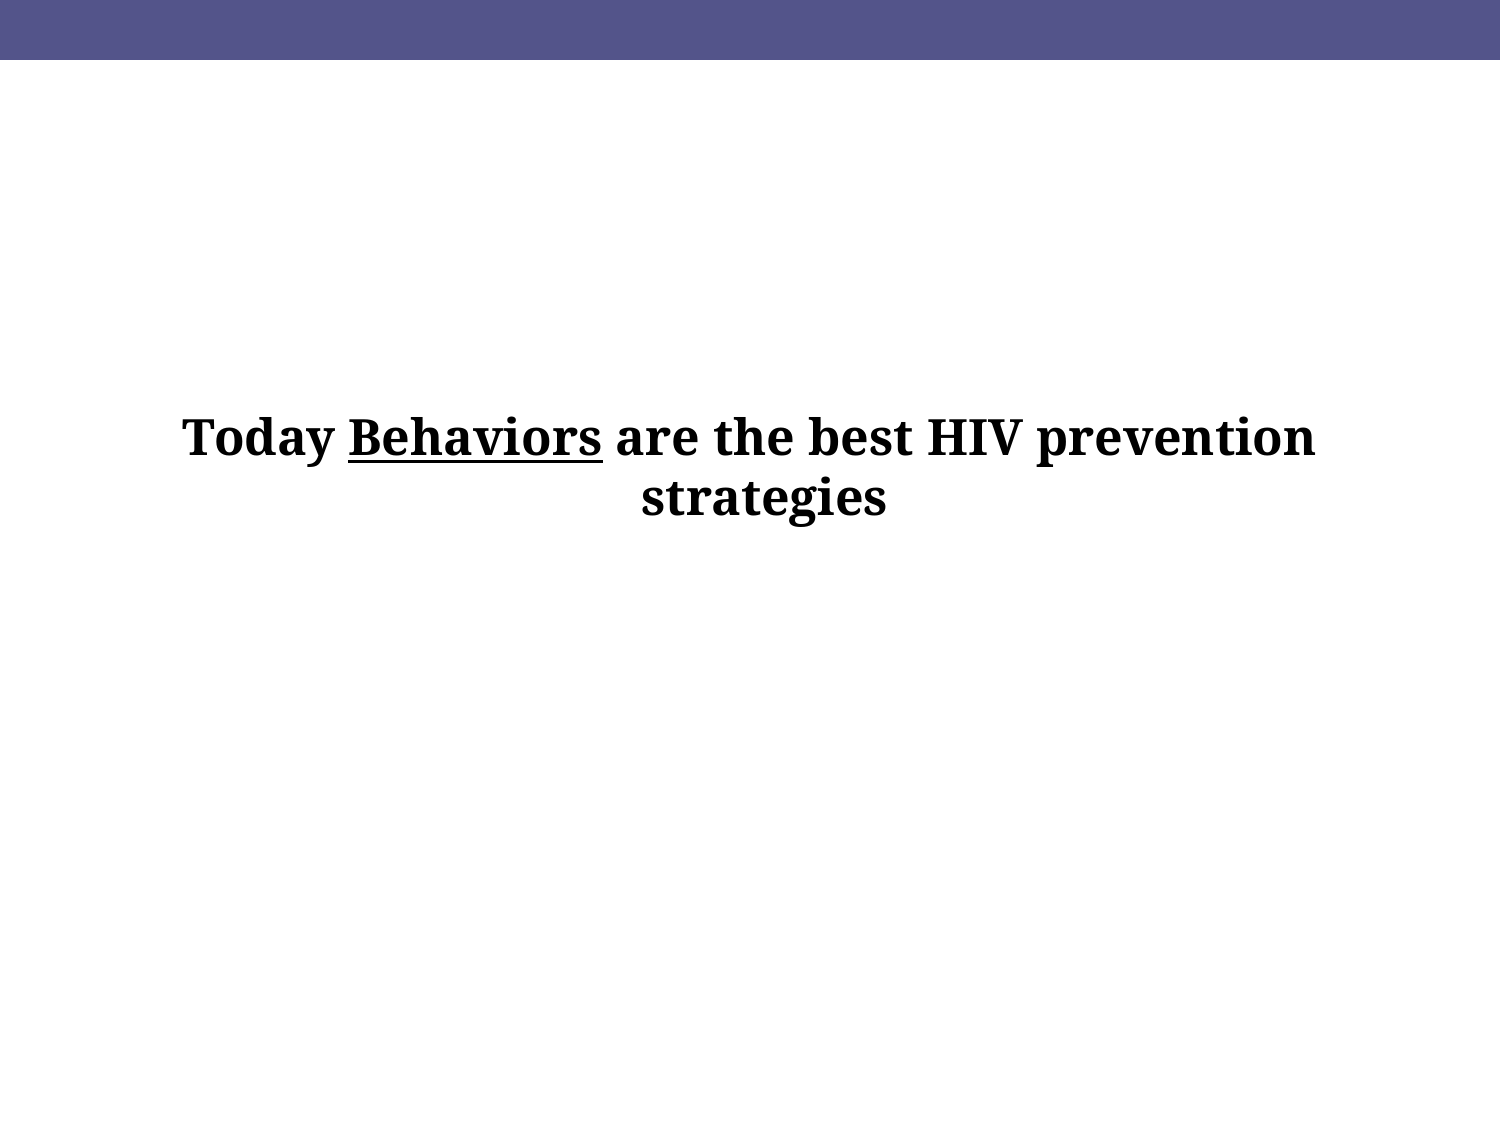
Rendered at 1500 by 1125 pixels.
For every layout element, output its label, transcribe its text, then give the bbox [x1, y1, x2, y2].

list Today Behaviors are the best HIV prevention strategies [75, 200, 1425, 943]
